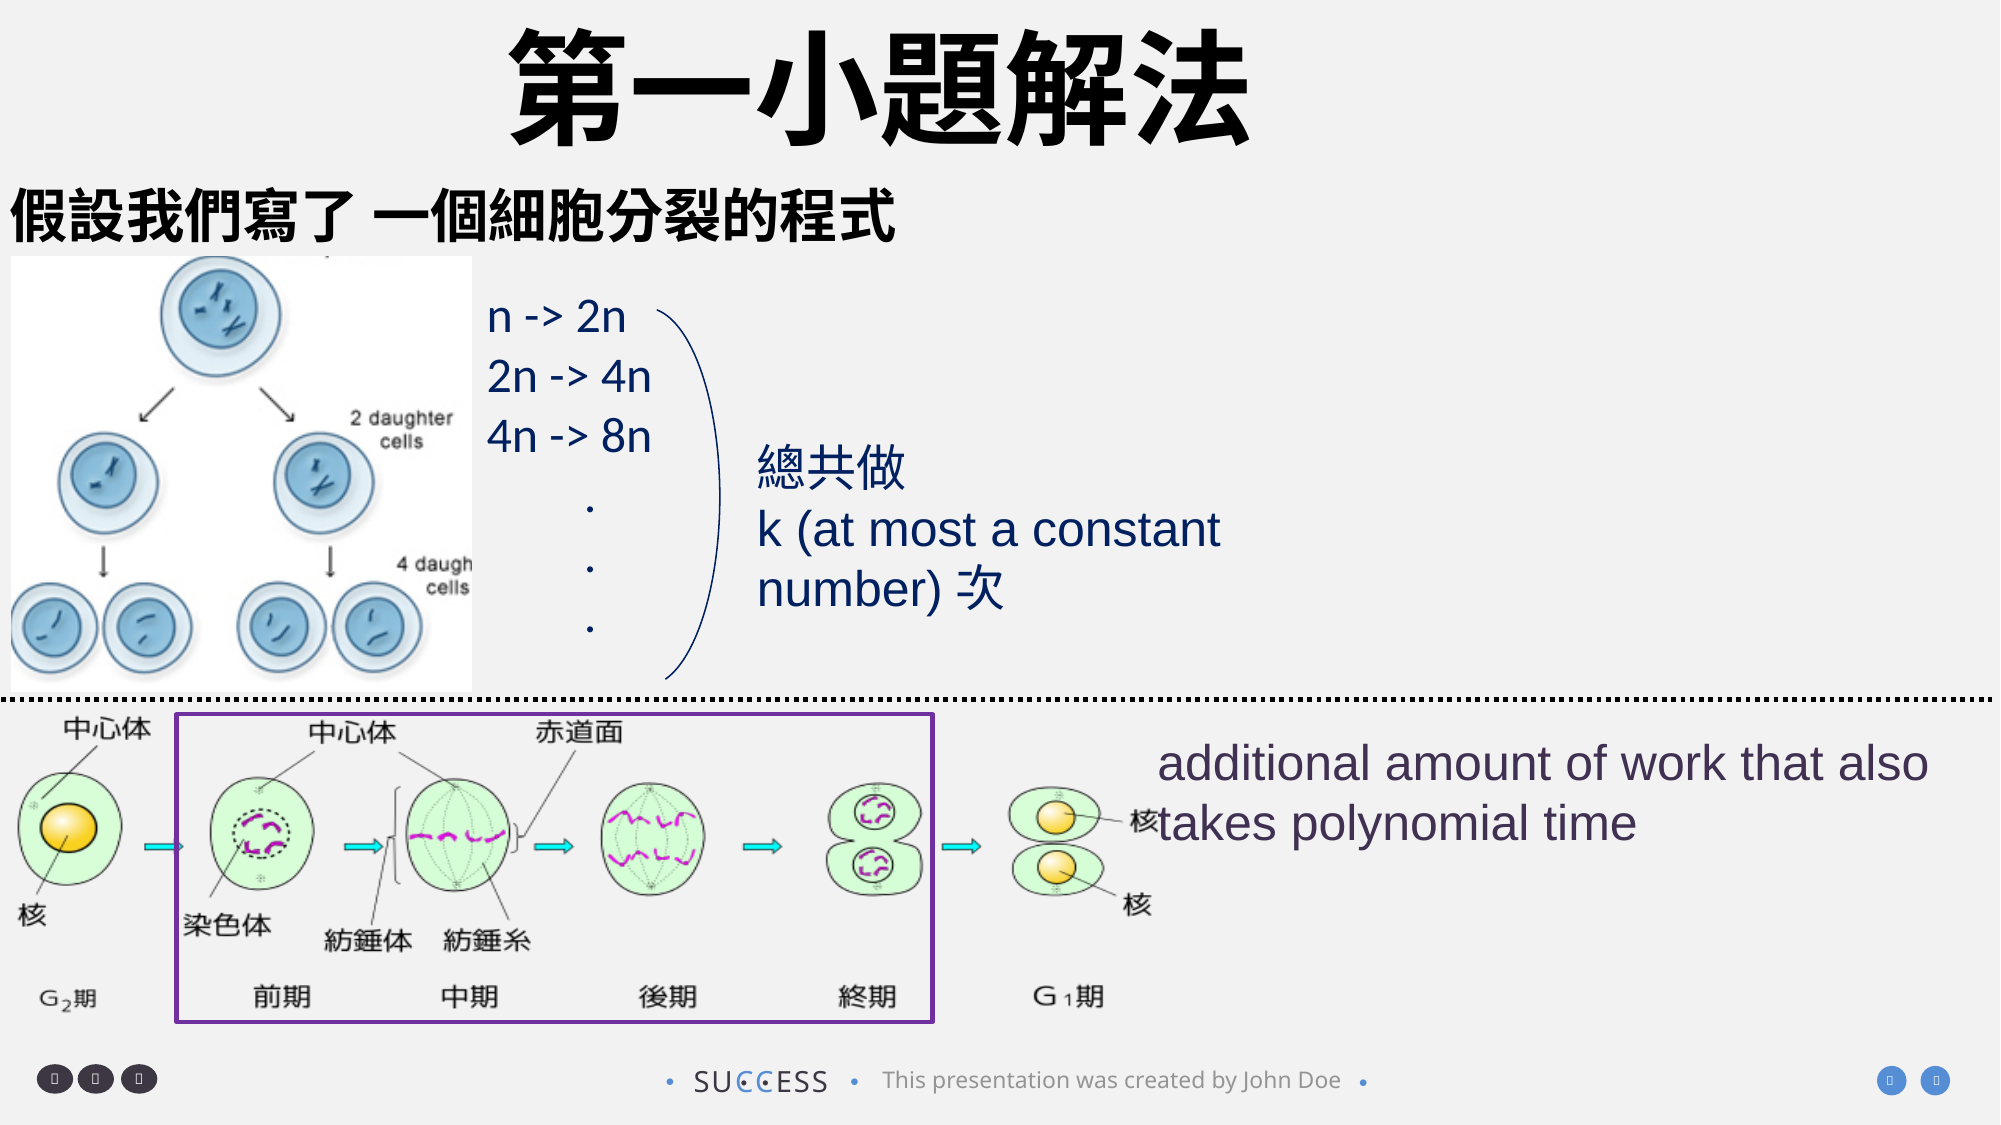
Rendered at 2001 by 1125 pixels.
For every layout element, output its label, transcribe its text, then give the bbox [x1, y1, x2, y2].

text_box [646, 309, 721, 680]
text_box n -> 2n 2n -> 4n 4n -> 8n . . . [476, 275, 709, 650]
picture [0, 256, 1223, 699]
title 第一小題解法 [178, 3, 1581, 161]
text_box additional amount of work that also takes polynomial time [1226, 722, 1959, 858]
subtitle 假設我們寫了 一個細胞分裂的程式 [0, 171, 1909, 526]
picture [0, 701, 1223, 1015]
text_box 總共做 k (at most a constant number)次 [742, 428, 1417, 624]
